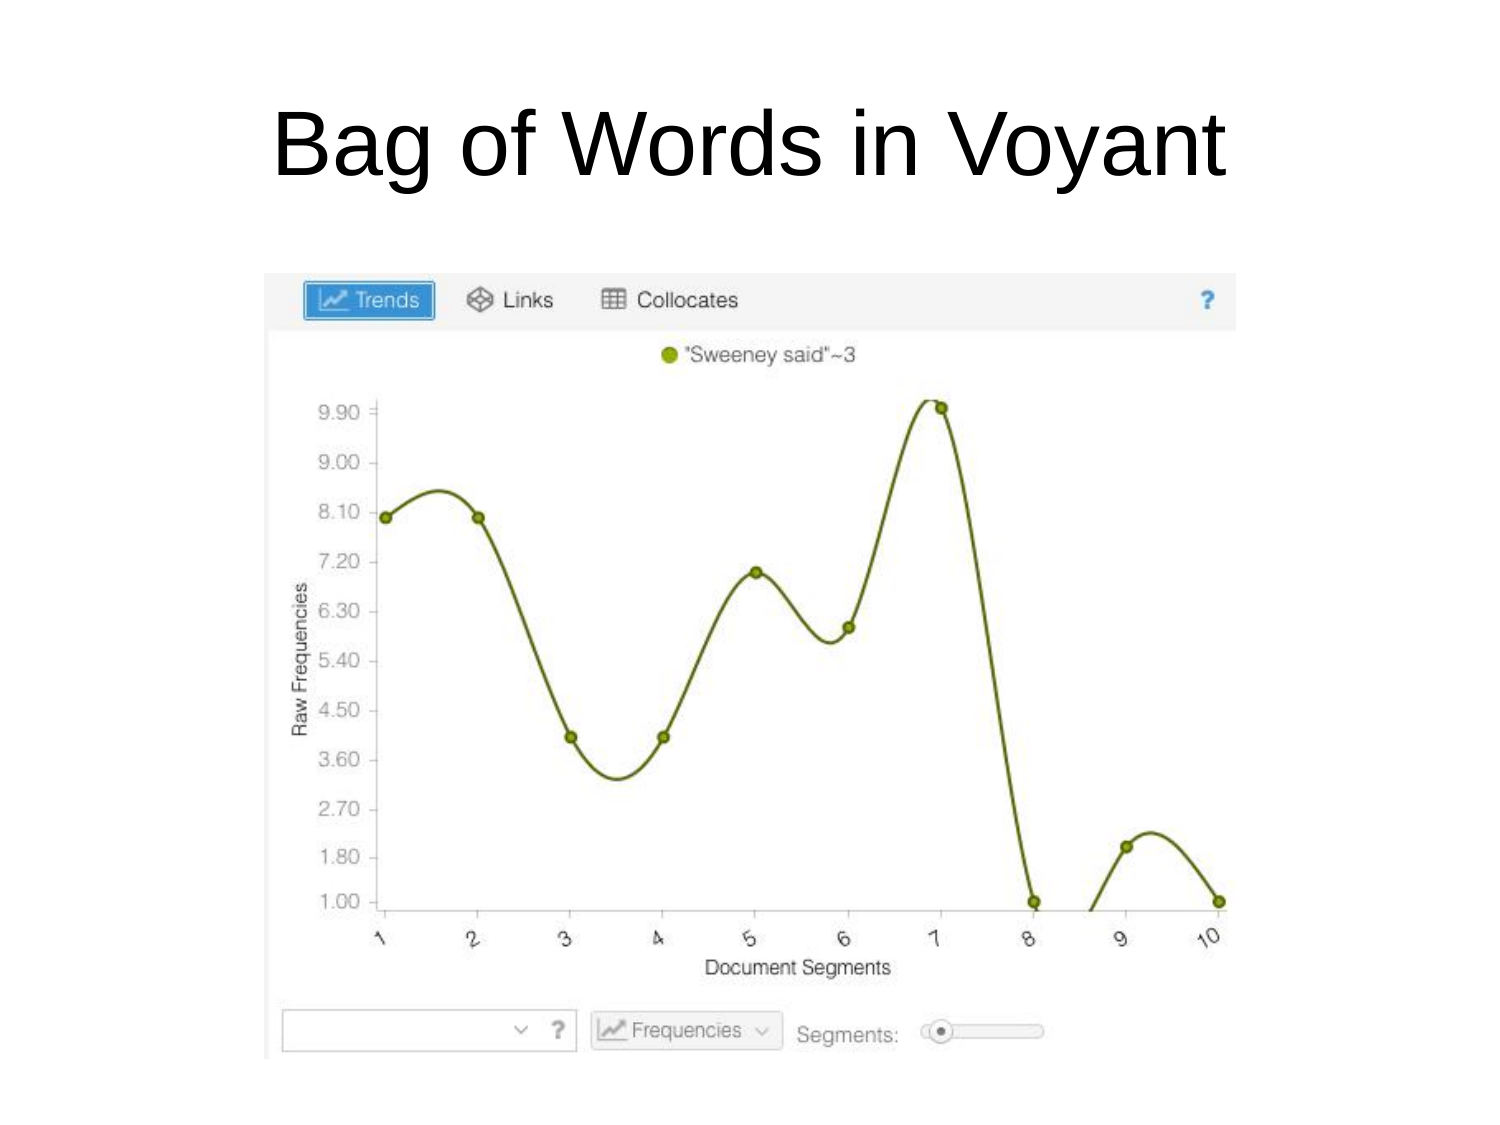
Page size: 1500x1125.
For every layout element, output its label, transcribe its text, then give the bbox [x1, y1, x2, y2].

picture [264, 273, 1236, 1059]
title Bag of Words in Voyant [75, 45, 1425, 233]
